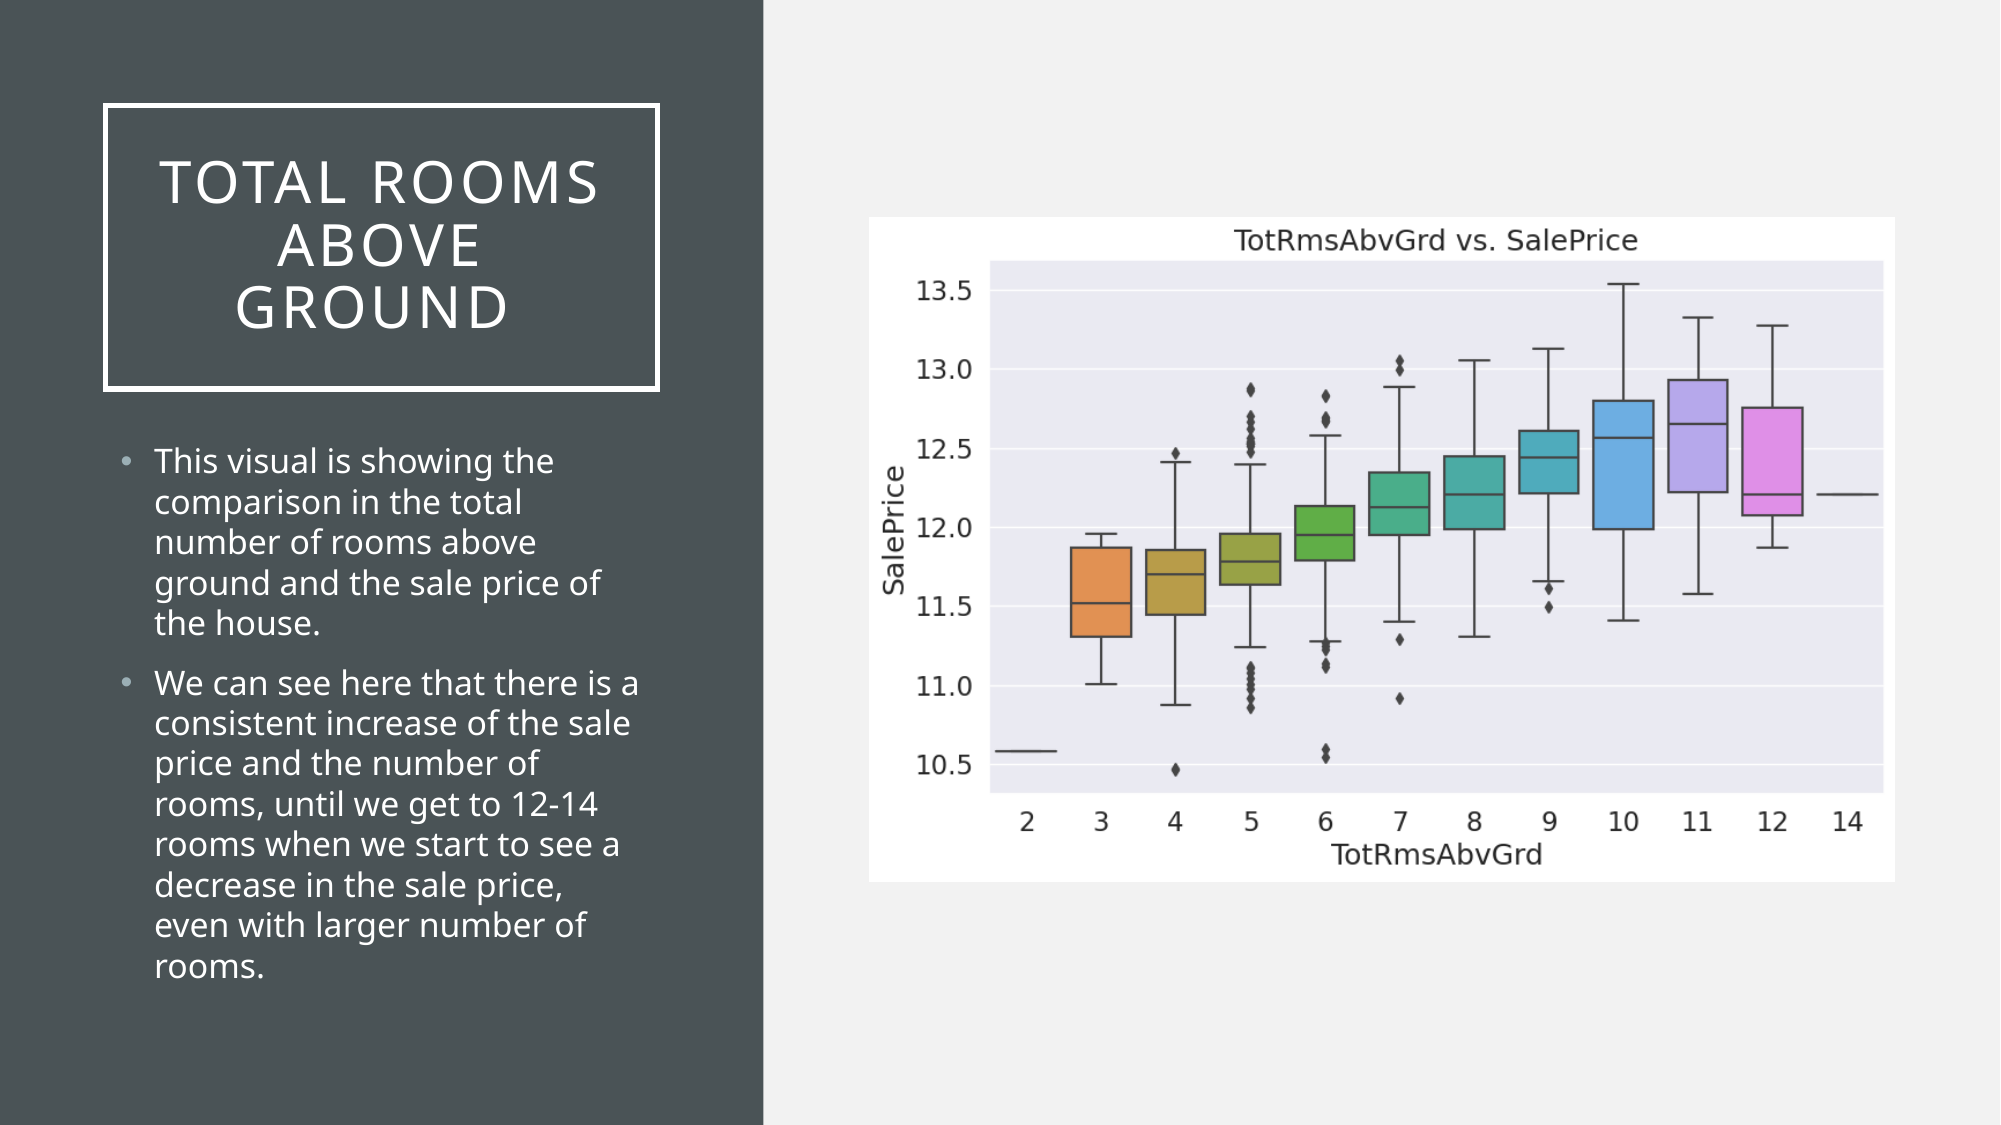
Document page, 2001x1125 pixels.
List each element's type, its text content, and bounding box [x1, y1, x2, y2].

list This visual is showing the comparison in the total number of rooms above ground and the sale price of the house. We can see here that there is a consistent increase of the sale price and the number of rooms, until we get to 12-14 rooms when we start to see a decrease in the sale price, even with larger number of rooms. [105, 432, 658, 994]
text_box [764, 0, 2000, 1125]
title Total rooms above ground [103, 103, 660, 392]
picture [869, 217, 1895, 882]
text_box [0, 0, 764, 1125]
